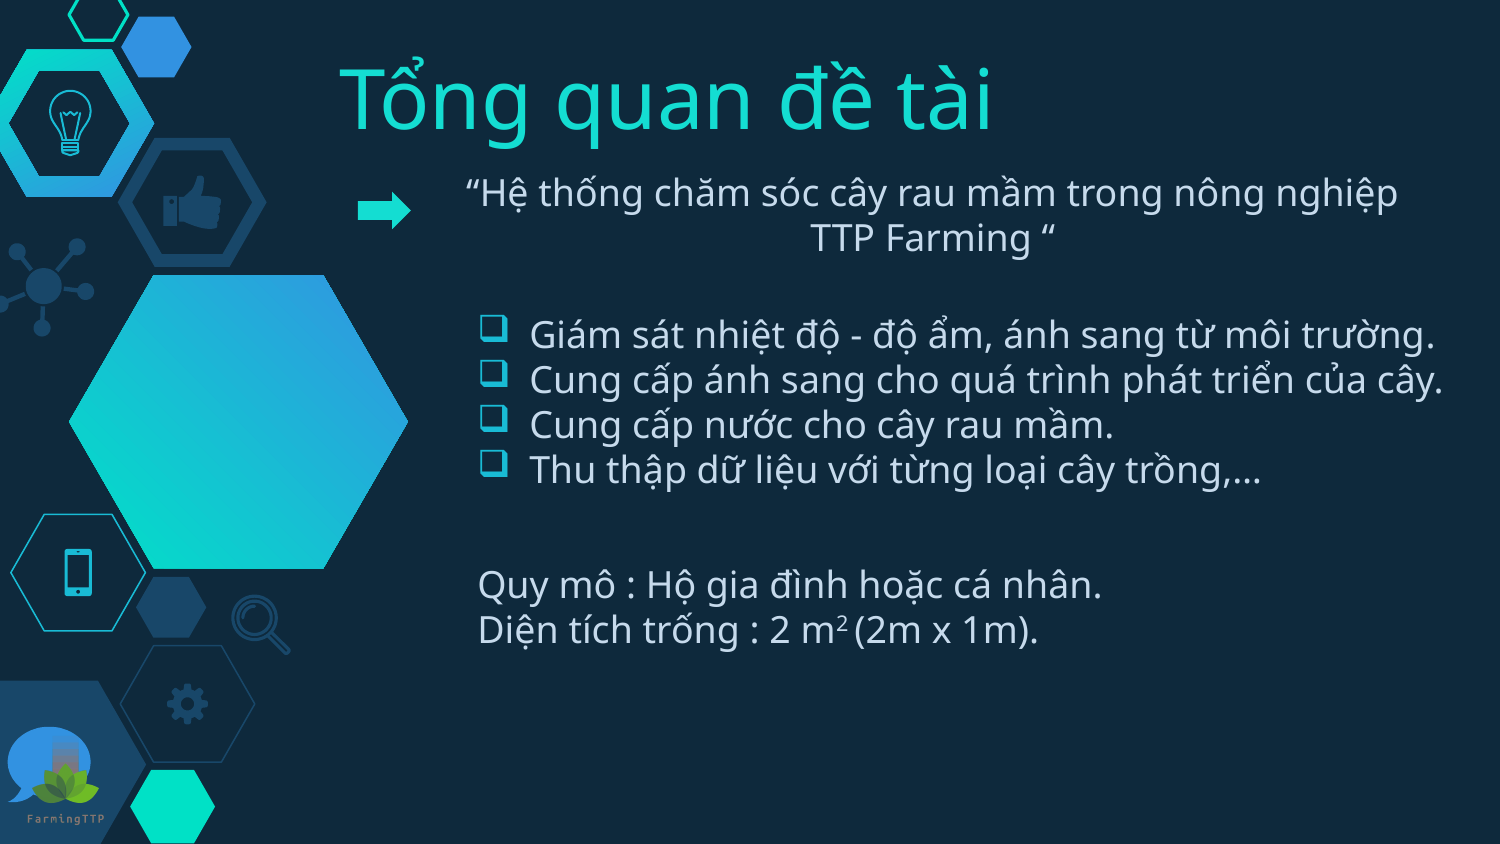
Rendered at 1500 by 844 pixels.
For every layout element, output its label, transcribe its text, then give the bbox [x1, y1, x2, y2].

text_box Giám sát nhiệt độ - độ ẩm, ánh sang từ môi trường. Cung cấp ánh sang cho quá trình phát triển của cây. Cung cấp nước cho cây rau mầm. Thu thập dữ liệu với từng loại cây trồng,… [439, 295, 1461, 545]
text_box [355, 189, 410, 232]
picture [0, 712, 131, 844]
text_box Tổng quan đề tài [324, 31, 1145, 137]
text_box “Hệ thống chăm sóc cây rau mầm trong nông nghiệp TTP Farming “ [410, 153, 1432, 279]
text_box Quy mô : Hộ gia đình hoặc cá nhân. Diện tích trống : 2 m2 (2m x 1m). [439, 545, 1461, 813]
